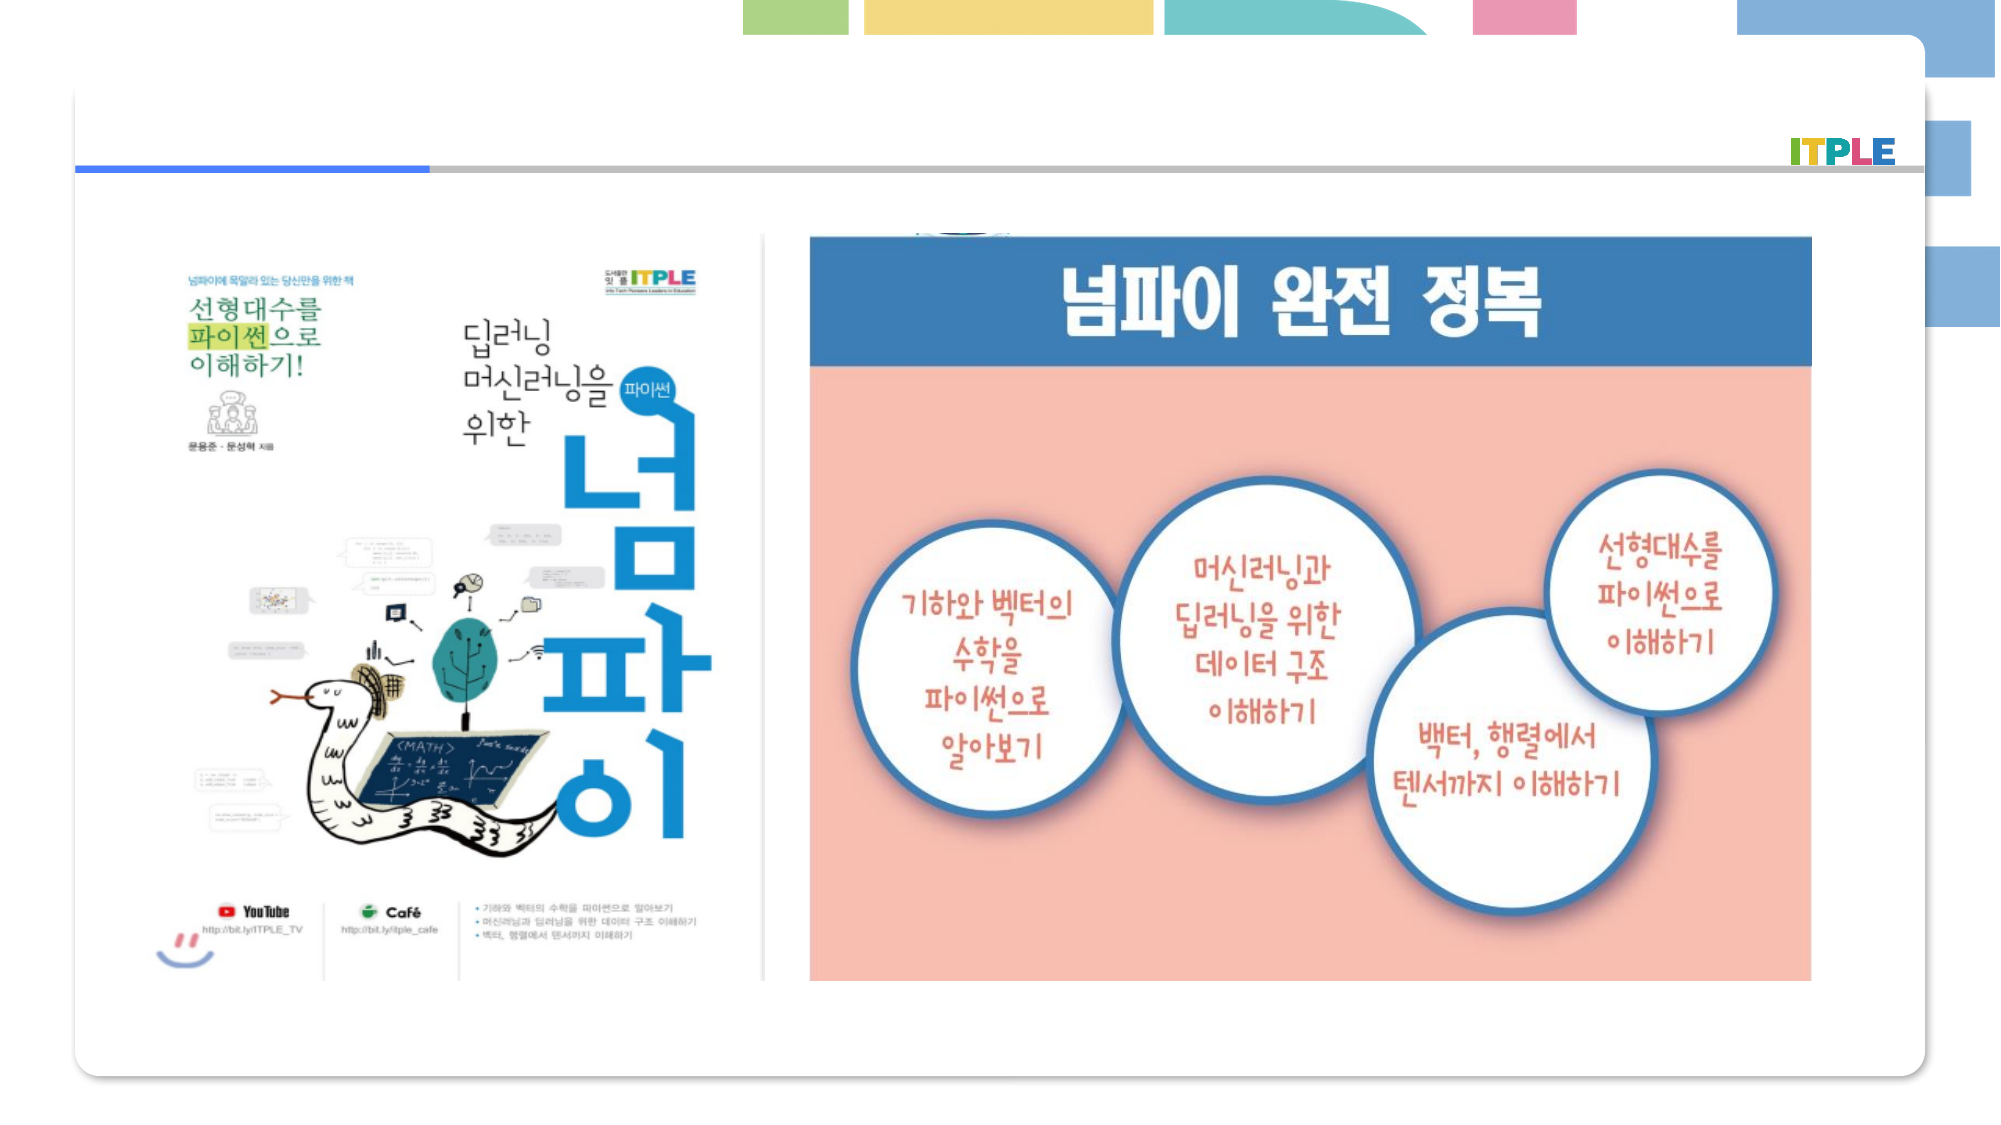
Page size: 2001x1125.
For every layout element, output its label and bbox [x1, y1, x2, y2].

picture [142, 233, 765, 981]
picture [809, 233, 1812, 981]
picture [1791, 138, 1895, 165]
